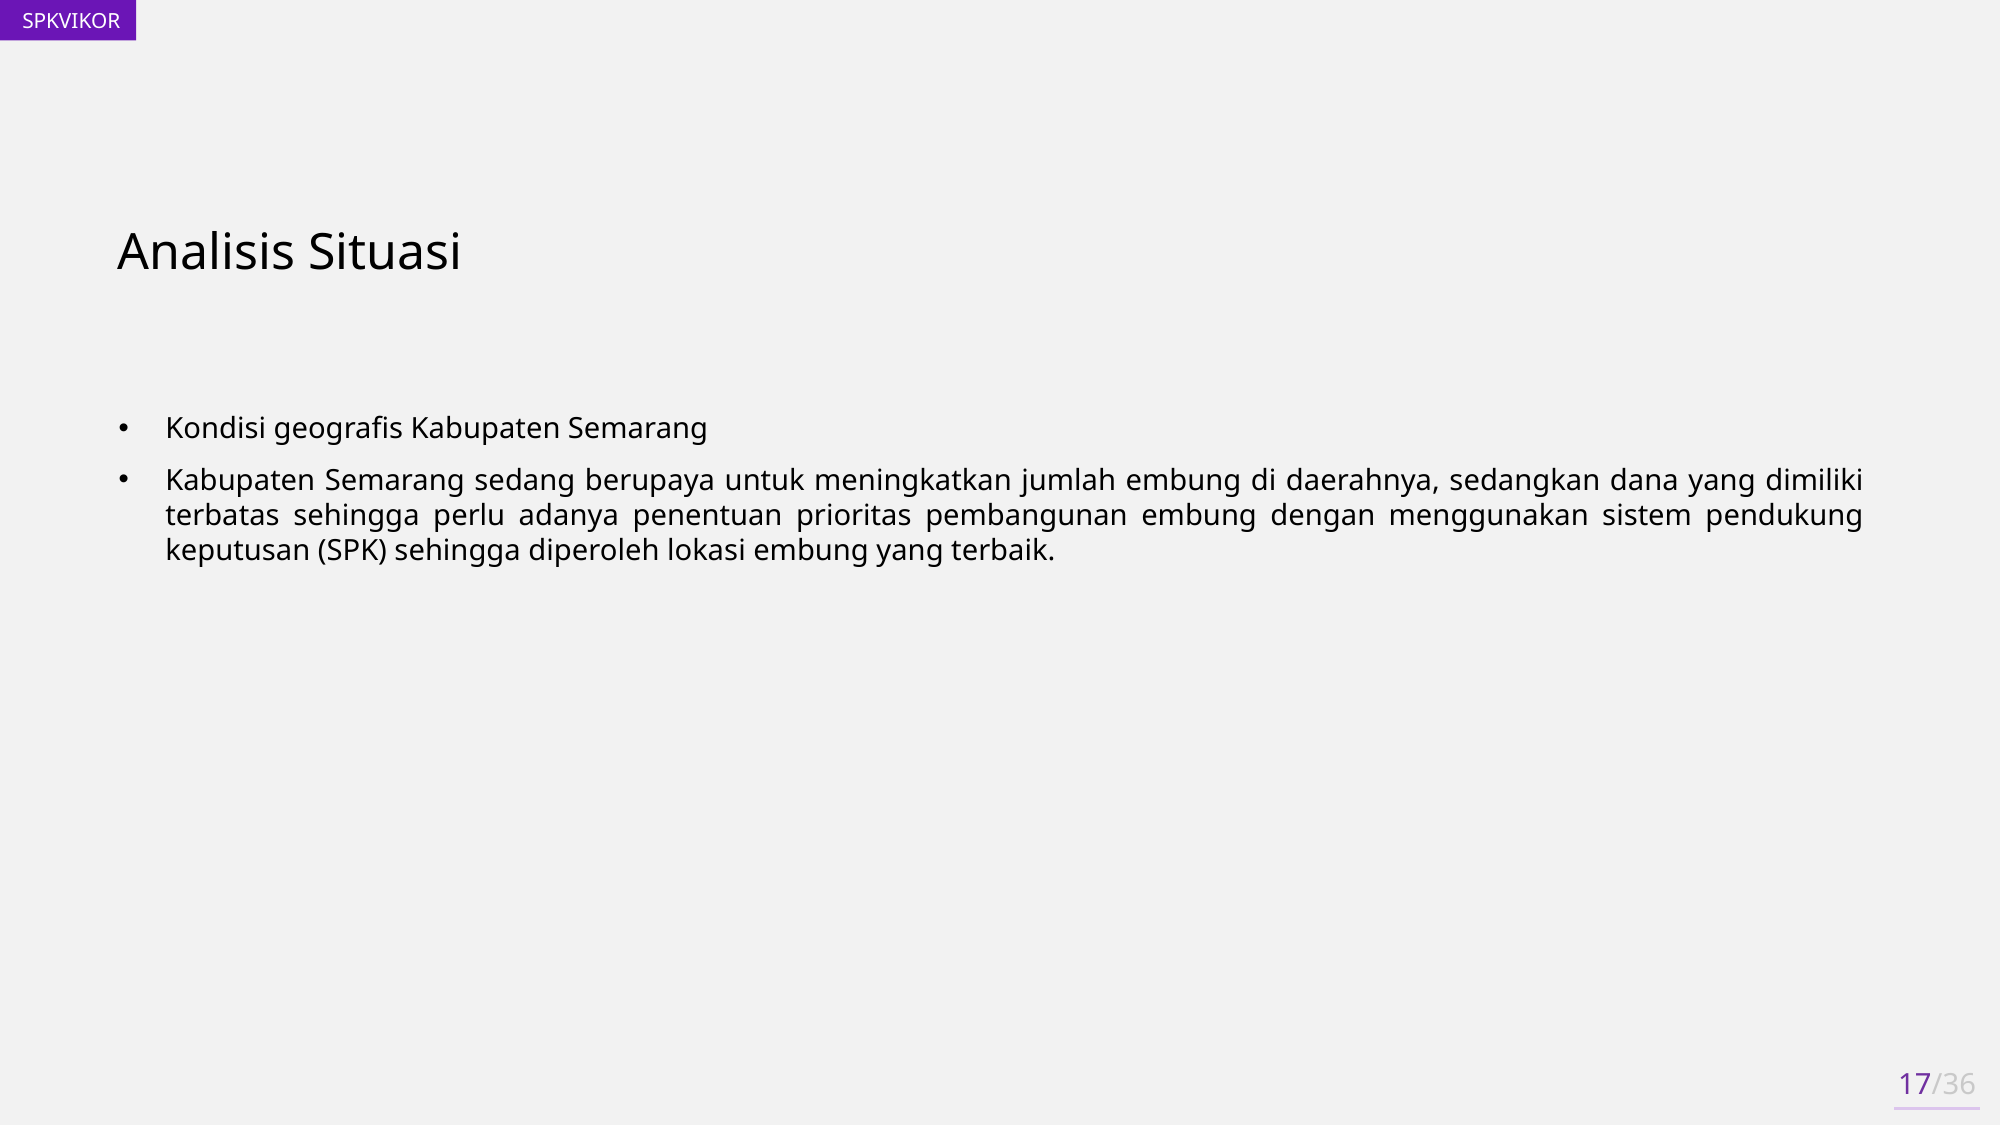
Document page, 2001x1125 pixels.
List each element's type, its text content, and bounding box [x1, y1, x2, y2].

text_box Analisis Situasi [102, 212, 676, 287]
slide_number 17/36 [1849, 1055, 1992, 1116]
text_box Kondisi geografis Kabupaten Semarang Kabupaten Semarang sedang berupaya untuk meningkatkan jumlah embung di daerahnya, sedangkan dana yang dimiliki terbatas sehingga perlu adanya penentuan prioritas pembangunan embung dengan menggunakan sistem pendukung keputusan (SPK) sehingga diperoleh lokasi embung yang terbaik. [59, 402, 1880, 574]
